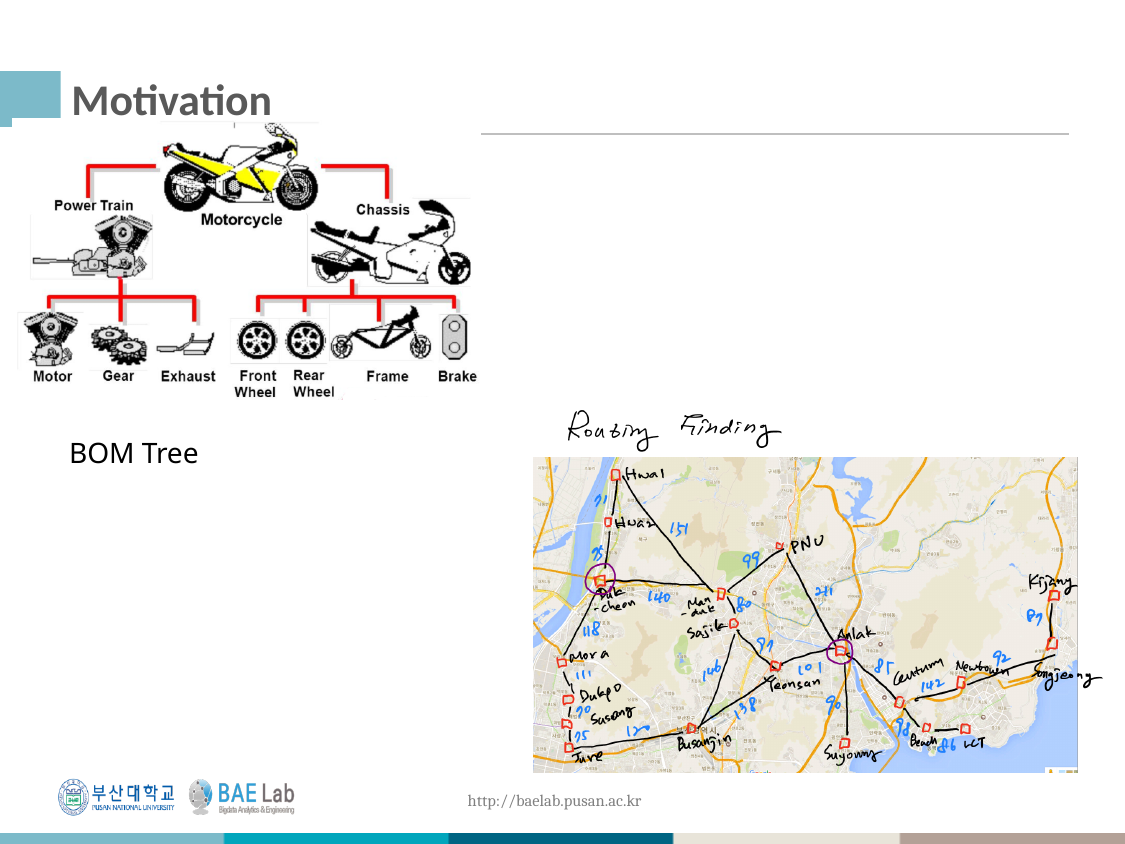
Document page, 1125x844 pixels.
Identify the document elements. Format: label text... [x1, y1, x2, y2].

title Motivation [56, 71, 1069, 125]
picture [186, 776, 300, 816]
picture [12, 118, 481, 408]
picture [532, 407, 1106, 773]
text_box BOM Tree [54, 427, 214, 477]
picture [0, 833, 448, 844]
picture [673, 833, 1125, 844]
picture [55, 775, 175, 819]
